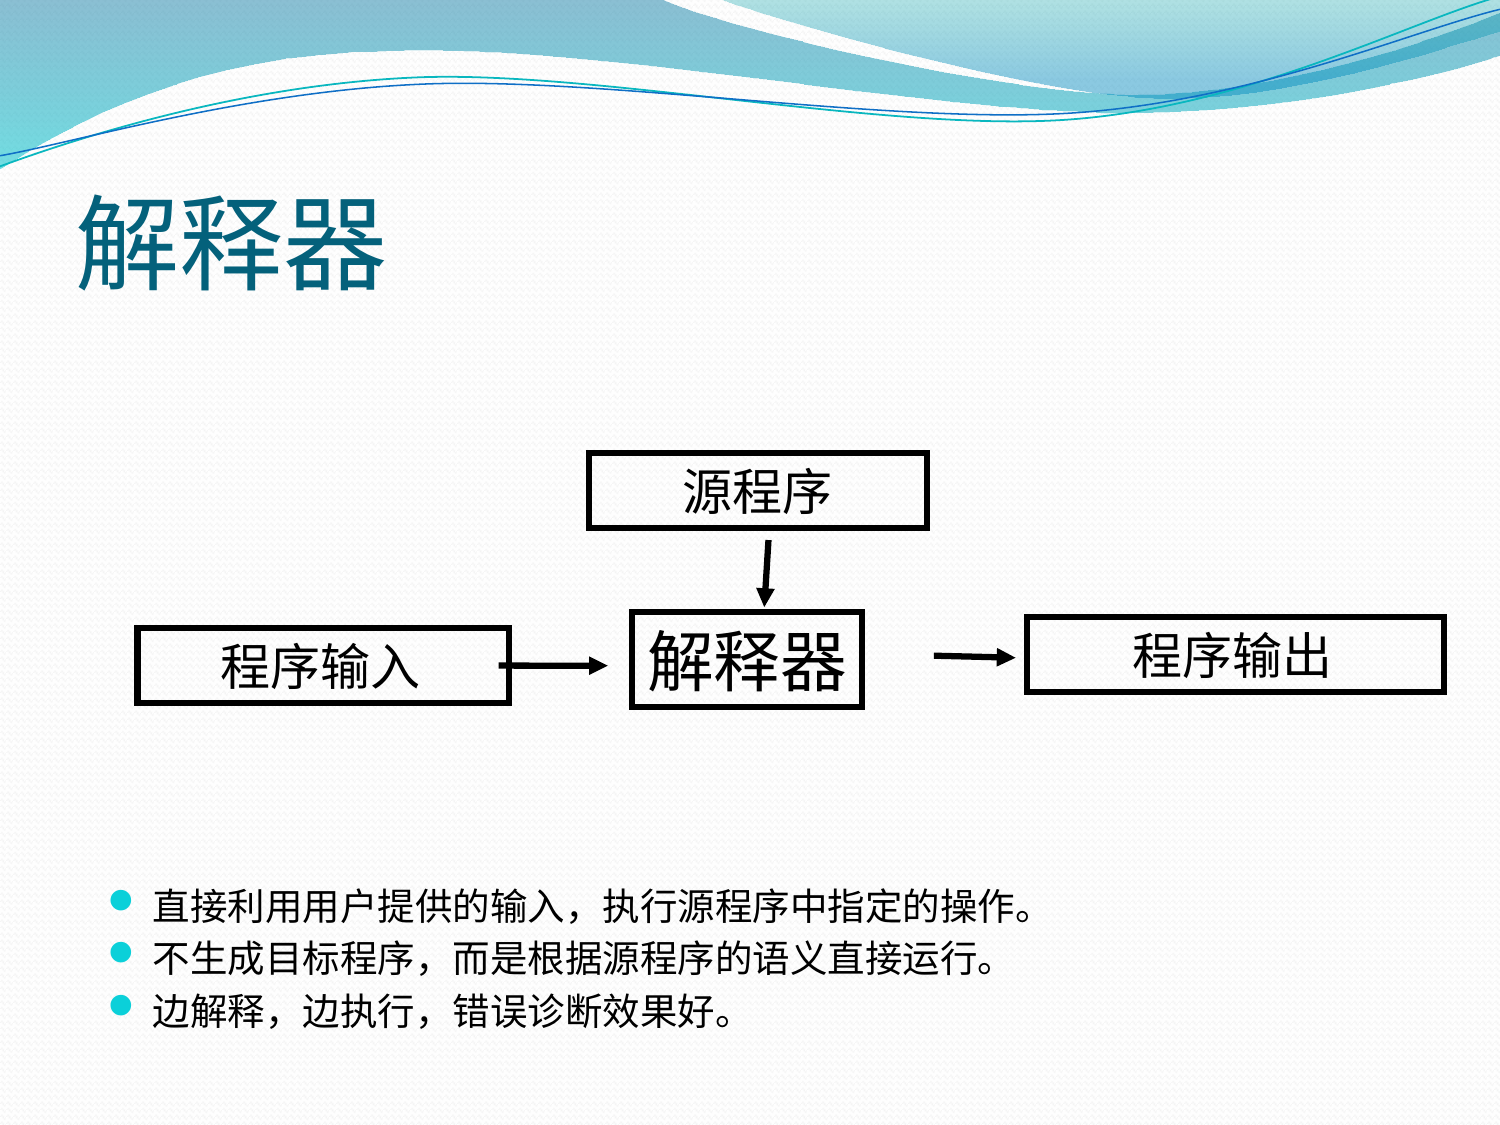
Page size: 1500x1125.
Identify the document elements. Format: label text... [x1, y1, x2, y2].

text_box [137, 449, 933, 707]
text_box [933, 613, 1445, 696]
title 解释器 [75, 115, 1425, 303]
list 直接利用用户提供的输入，执行源程序中指定的操作。 不生成目标程序，而是根据源程序的语义直接运行。 边解释，边执行，错误诊断效果好。 [92, 875, 1406, 1032]
text_box [926, 615, 933, 706]
